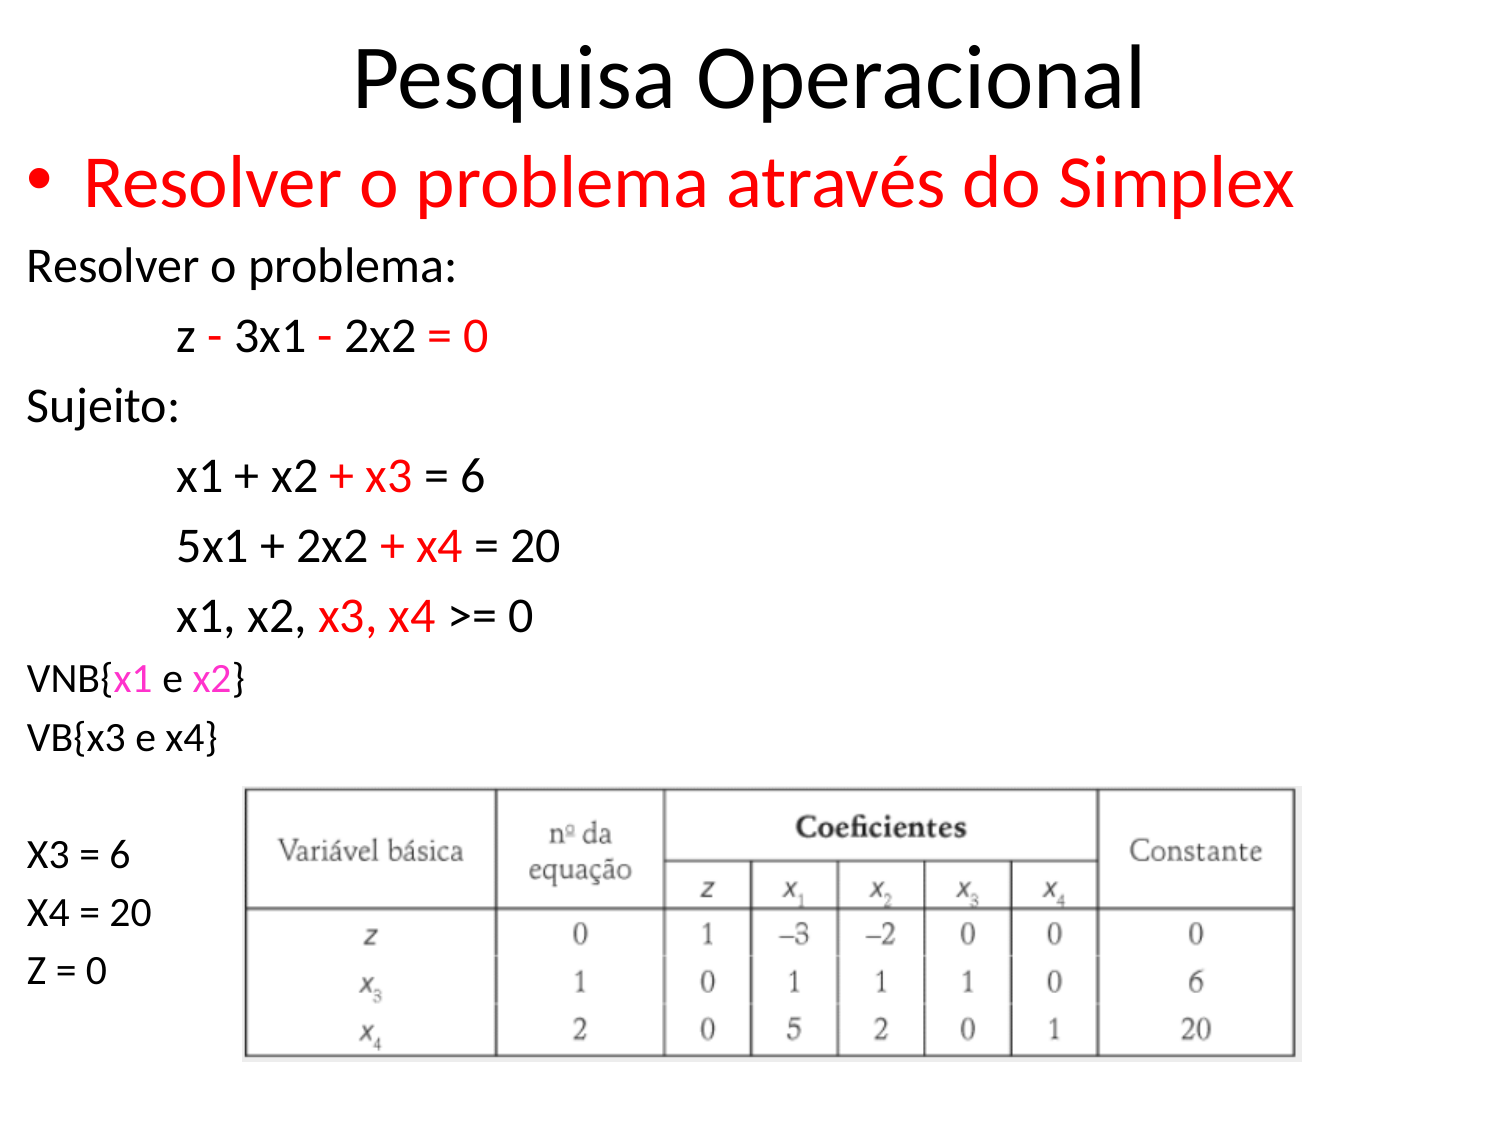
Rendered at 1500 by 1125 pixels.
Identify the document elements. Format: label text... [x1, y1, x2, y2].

picture [241, 786, 1302, 1063]
title Pesquisa Operacional [75, 7, 1425, 138]
list Resolver o problema através do Simplex Resolver o problema: z - 3x1 - 2x2 = 0 Sujeito: x1 + x2 + x3 = 6 5x1 + 2x2 + x4 = 20 x1, x2, x3, x4 >= 0 VNB{x1 e x2} VB{x3 e x4} X3 = 6 X4 = 20 Z = 0 [11, 125, 1495, 1114]
